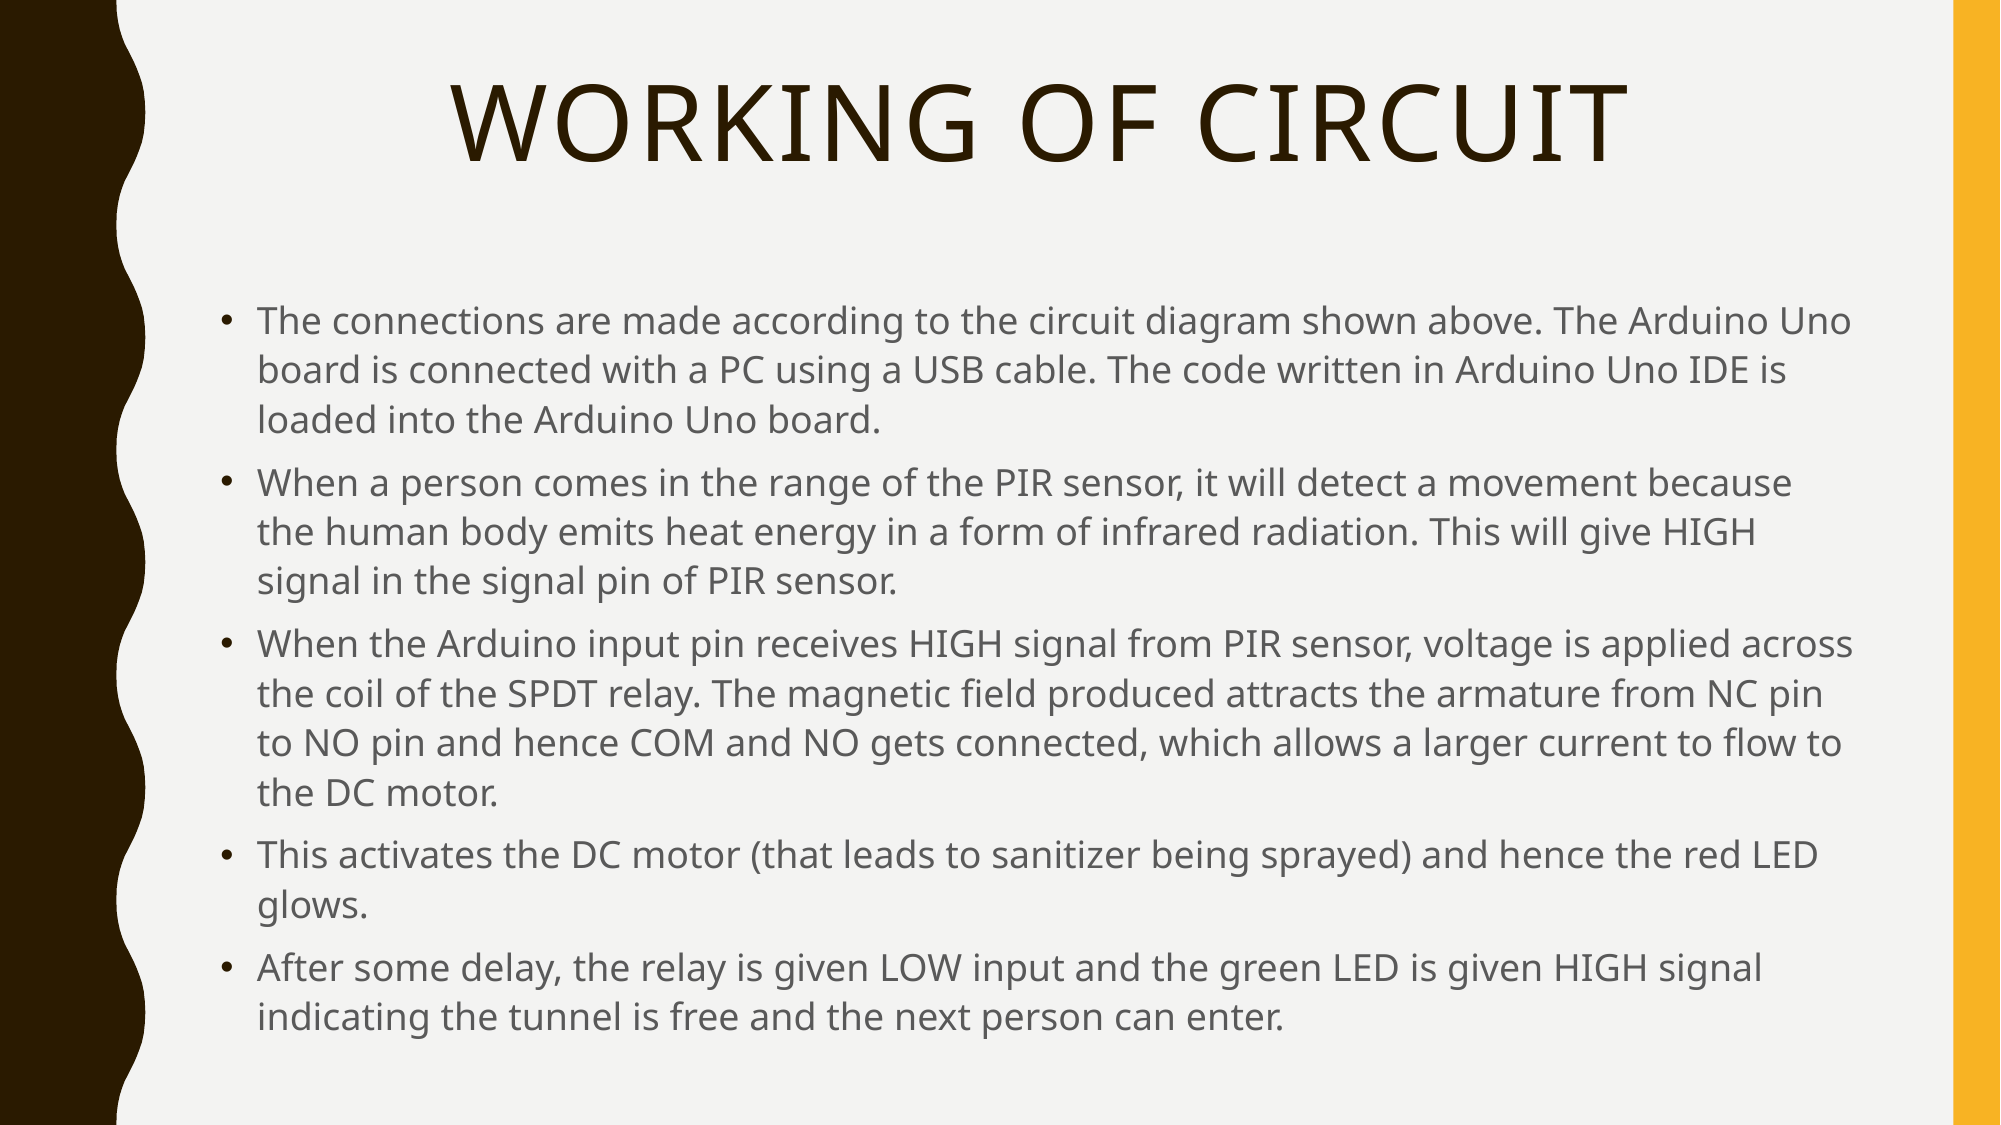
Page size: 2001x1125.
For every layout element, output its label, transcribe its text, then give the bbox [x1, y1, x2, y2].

title WORKING OF CIRCUIT [205, 62, 1875, 284]
list The connections are made according to the circuit diagram shown above. The Arduino Uno board is connected with a PC using a USB cable. The code written in Arduino Uno IDE is loaded into the Arduino Uno board. When a person comes in the range of the PIR sensor, it will detect a movement because the human body emits heat energy in a form of infrared radiation. This will give HIGH signal in the signal pin of PIR sensor. When the Arduino input pin receives HIGH signal from PIR sensor, voltage is applied across the coil of the SPDT relay. The magnetic field produced attracts the armature from NC pin to NO pin and hence COM and NO gets connected, which allows a larger current to flow to the DC motor. This activates the DC motor (that leads to sanitizer being sprayed) and hence the red LED glows. After some delay, the relay is given LOW input and the green LED is given HIGH signal indicating the tunnel is free and the next person can enter. [205, 284, 1875, 1052]
